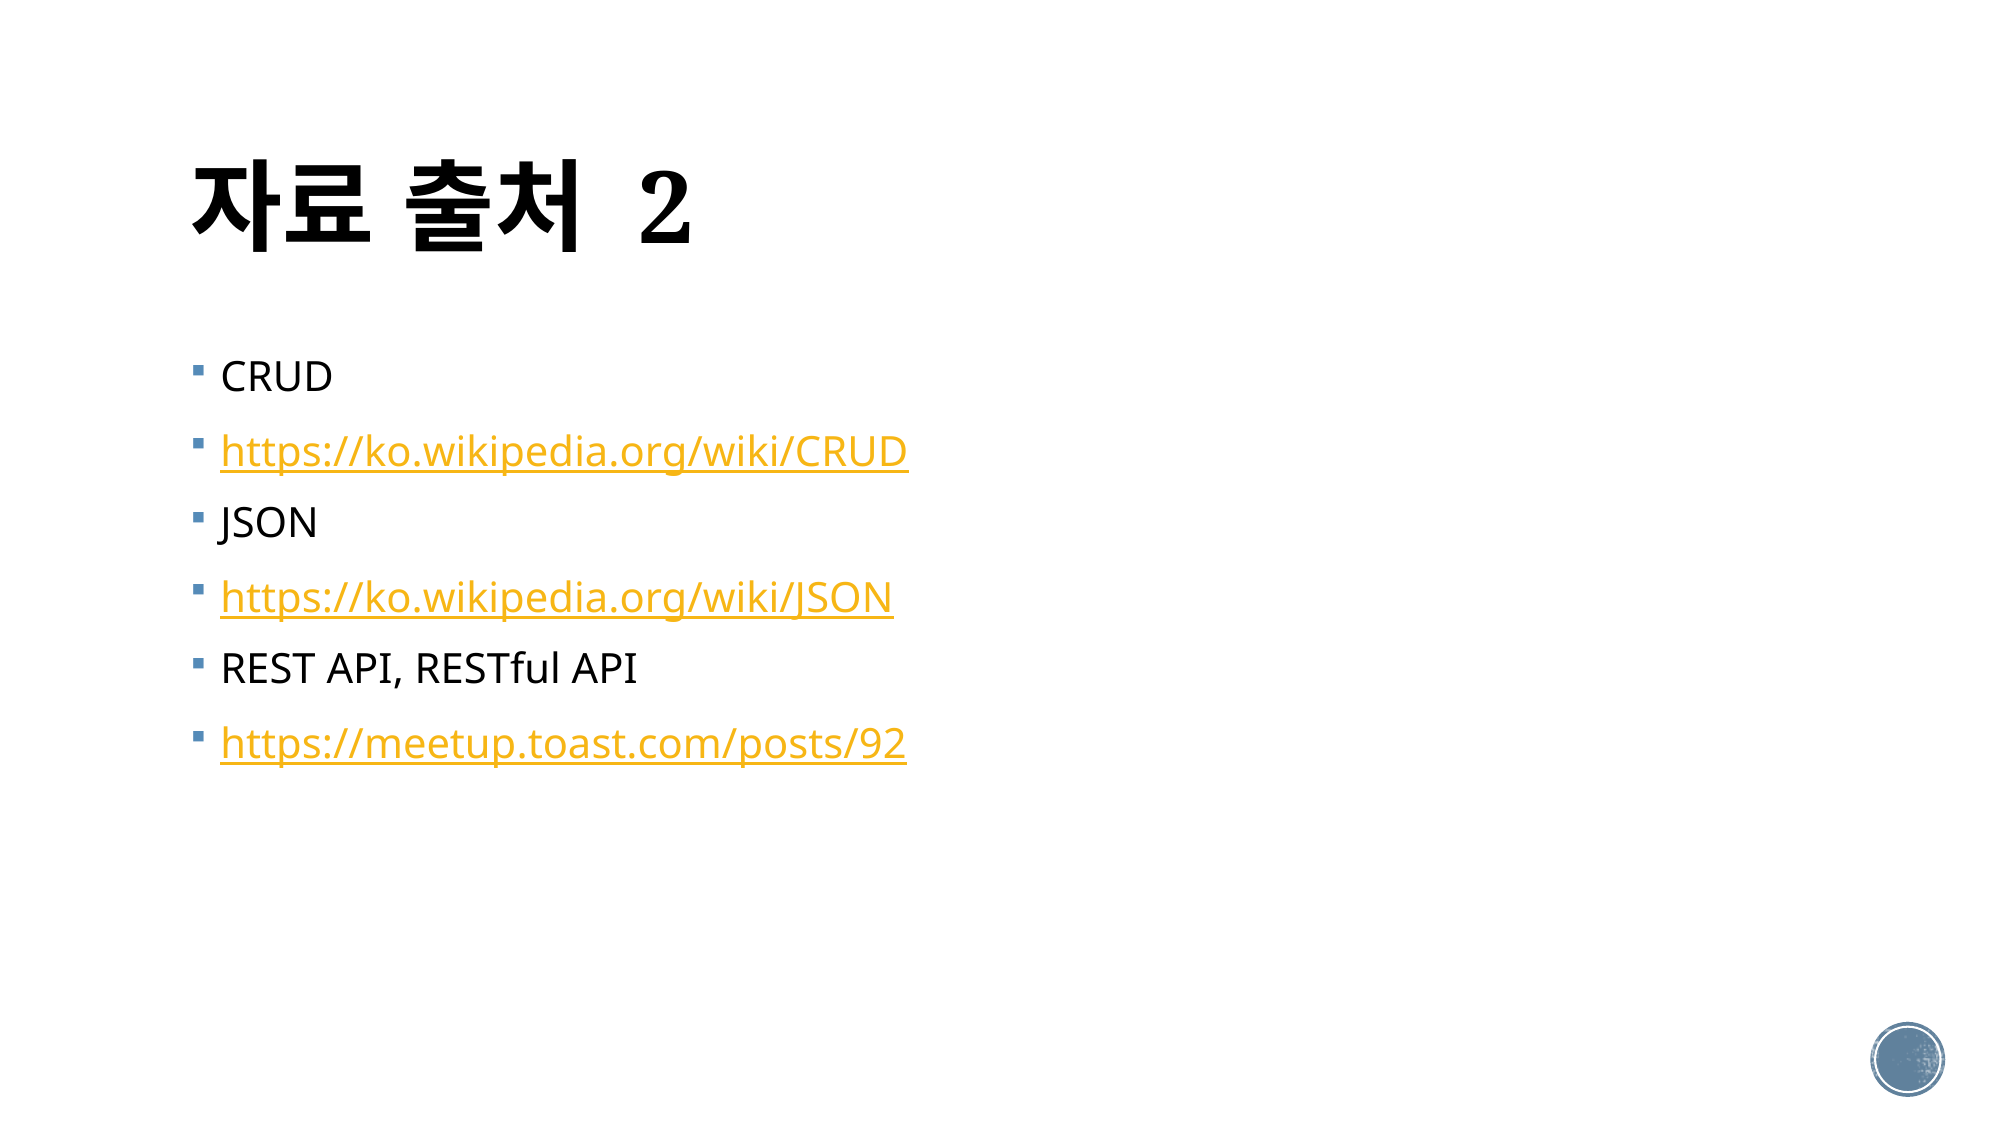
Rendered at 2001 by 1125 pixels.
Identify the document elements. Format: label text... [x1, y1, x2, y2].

title 자료 출처 2 [175, 79, 1826, 344]
list CRUD https://ko.wikipedia.org/wiki/CRUD JSON https://ko.wikipedia.org/wiki/JSON REST API, RESTful API https://meetup.toast.com/posts/92 [175, 348, 1826, 1013]
